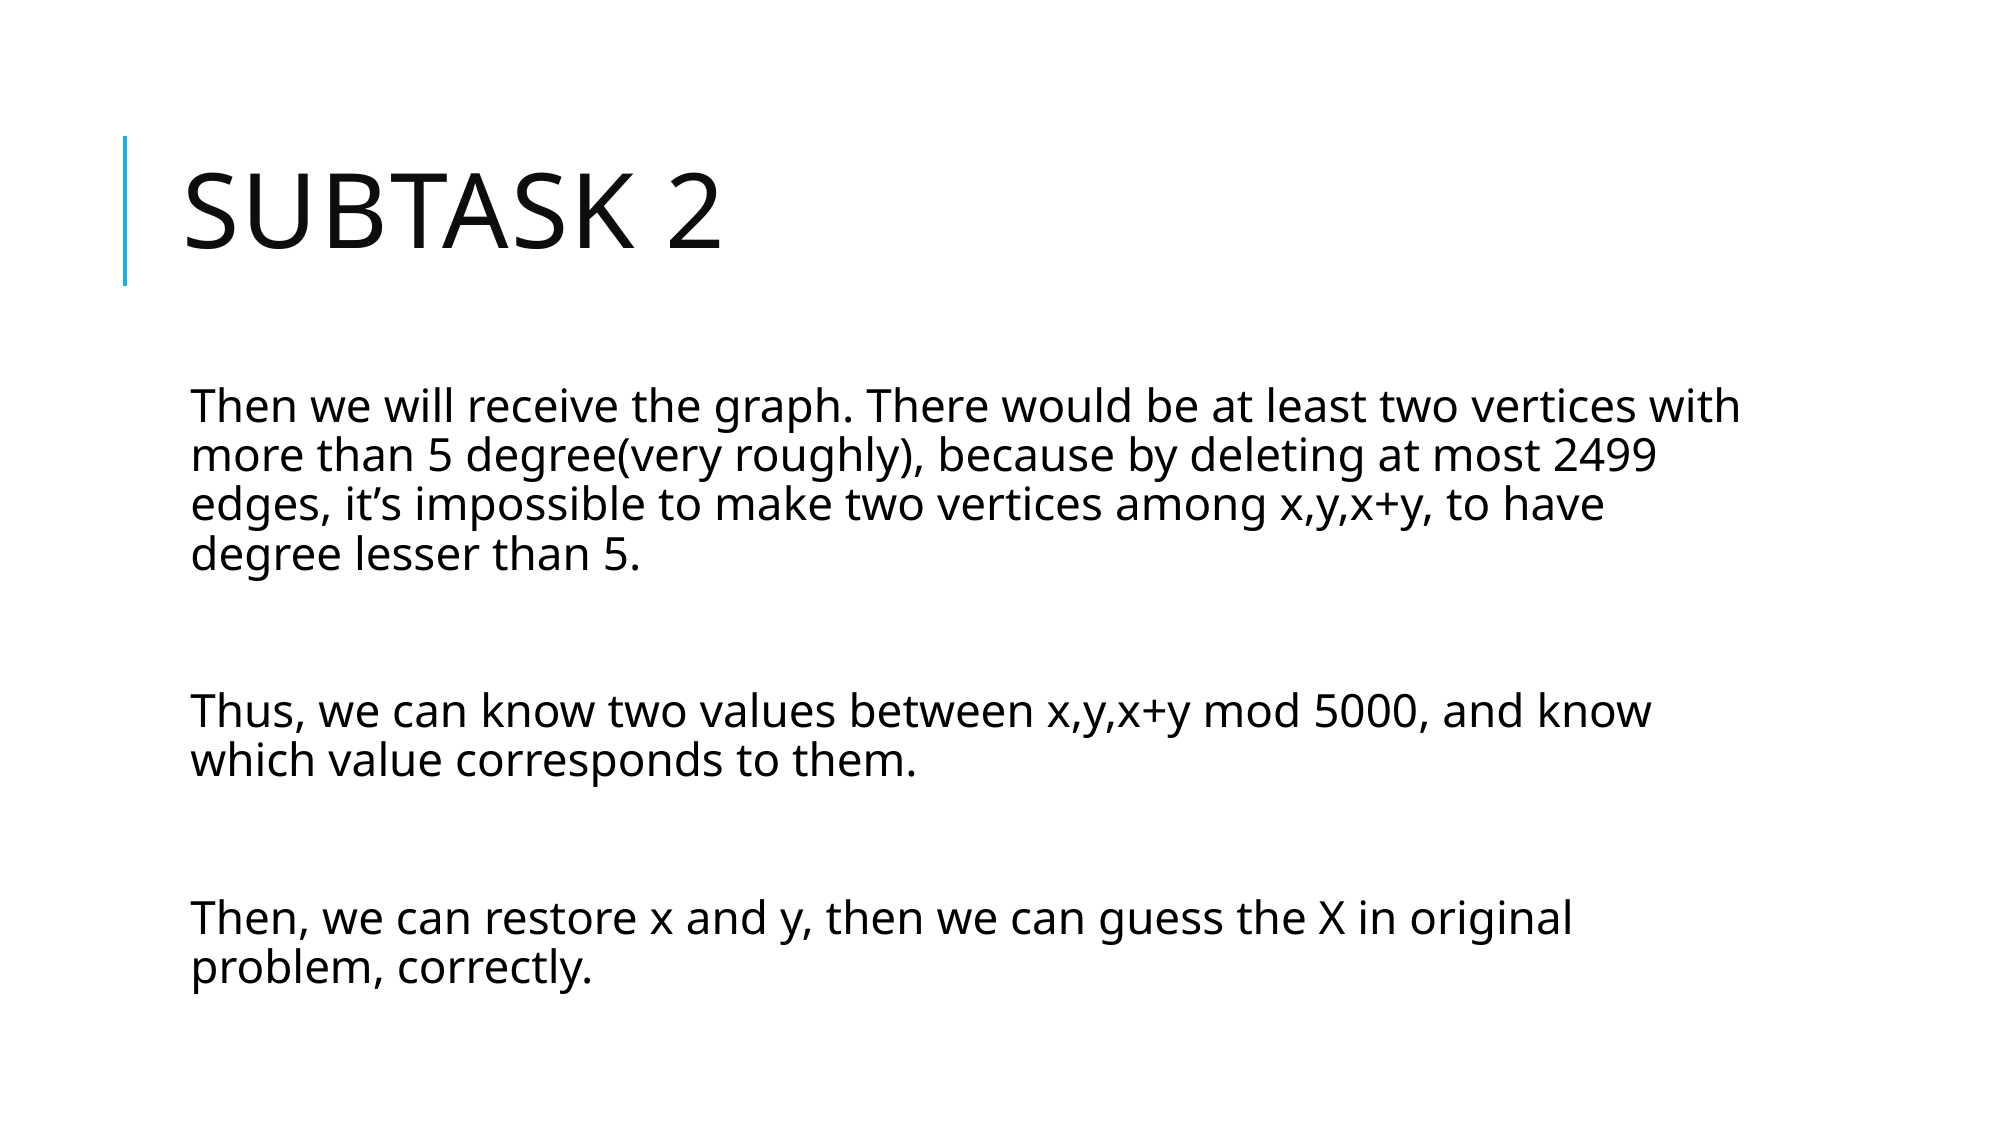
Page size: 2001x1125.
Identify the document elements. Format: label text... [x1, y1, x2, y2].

list Then we will receive the graph. There would be at least two vertices with more than 5 degree(very roughly), because by deleting at most 2499 edges, it’s impossible to make two vertices among x,y,x+y, to have degree lesser than 5. Thus, we can know two values between x,y,x+y mod 5000, and know which value corresponds to them. Then, we can restore x and y, then we can guess the X in original problem, correctly. [168, 375, 1763, 1035]
title Subtask 2 [168, 96, 1763, 342]
